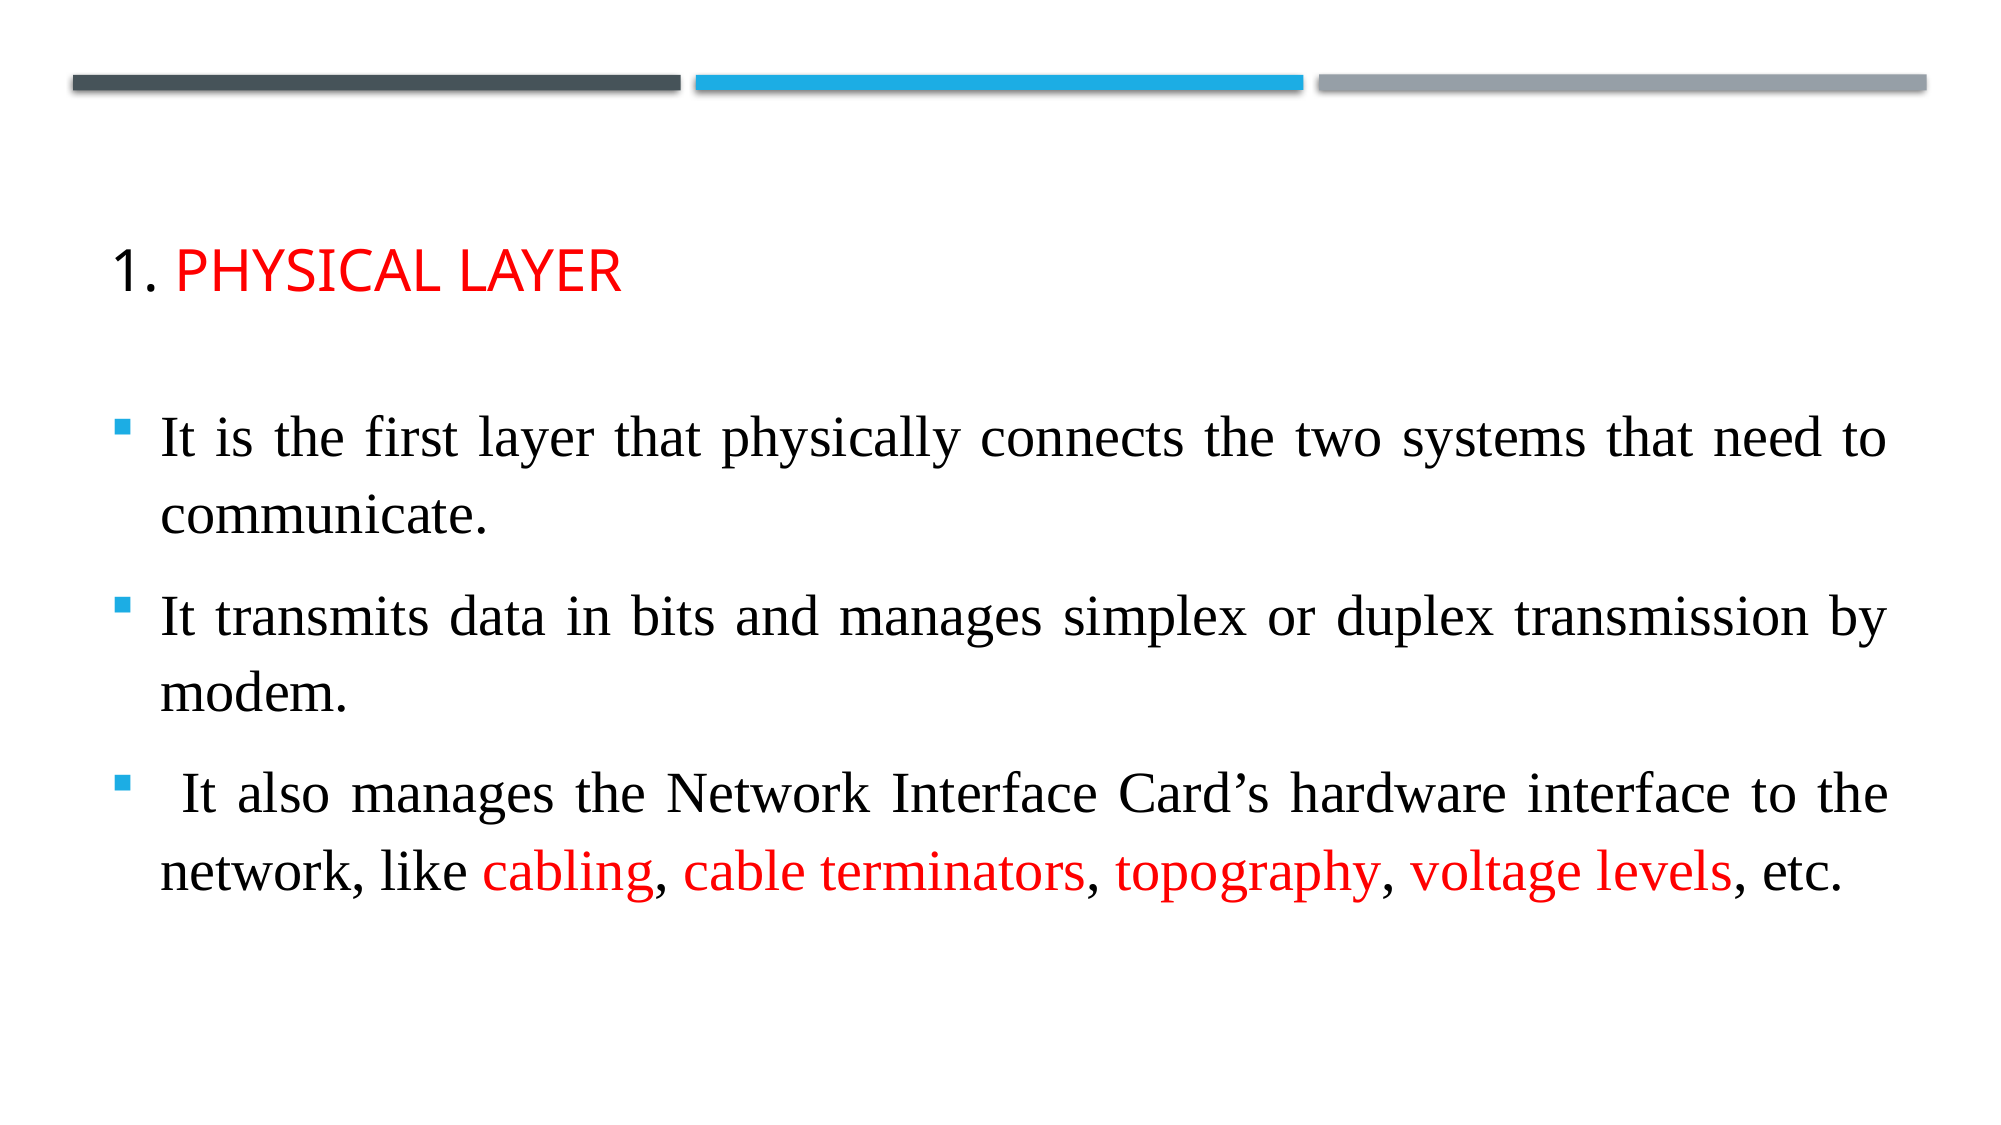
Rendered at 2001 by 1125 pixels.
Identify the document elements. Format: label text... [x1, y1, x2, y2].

title 1. PHYSICAL LAYER [95, 115, 1905, 311]
list It is the first layer that physically connects the two systems that need to communicate. It transmits data in bits and manages simplex or duplex transmission by modem. It also manages the Network Interface Card’s hardware interface to the network, like cabling, cable terminators, topography, voltage levels, etc. [95, 383, 1905, 981]
